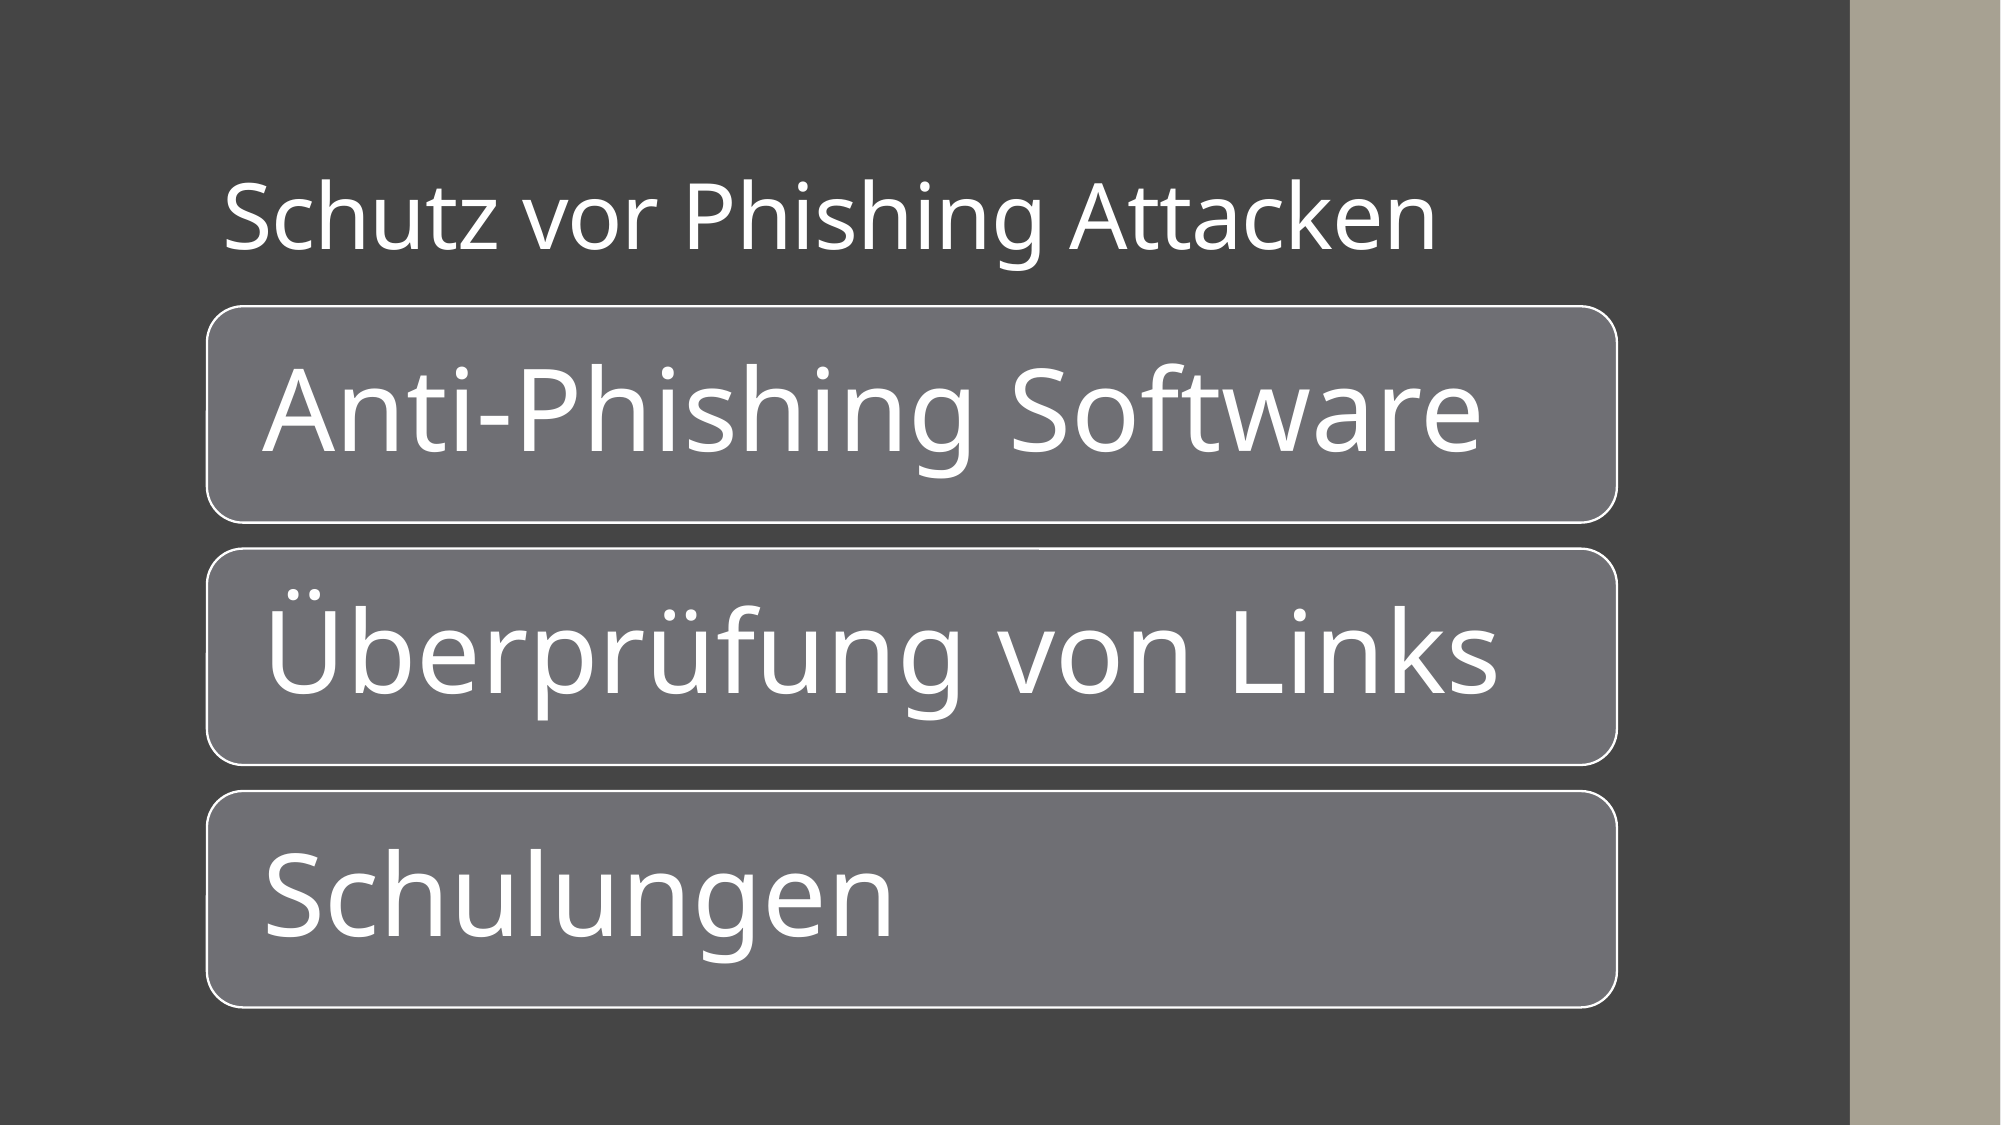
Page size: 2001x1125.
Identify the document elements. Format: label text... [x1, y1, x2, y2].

title Schutz vor Phishing Attacken [206, 60, 1797, 278]
text_box [0, 0, 1849, 1125]
text_box [1849, 0, 2000, 1125]
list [206, 299, 1618, 1015]
